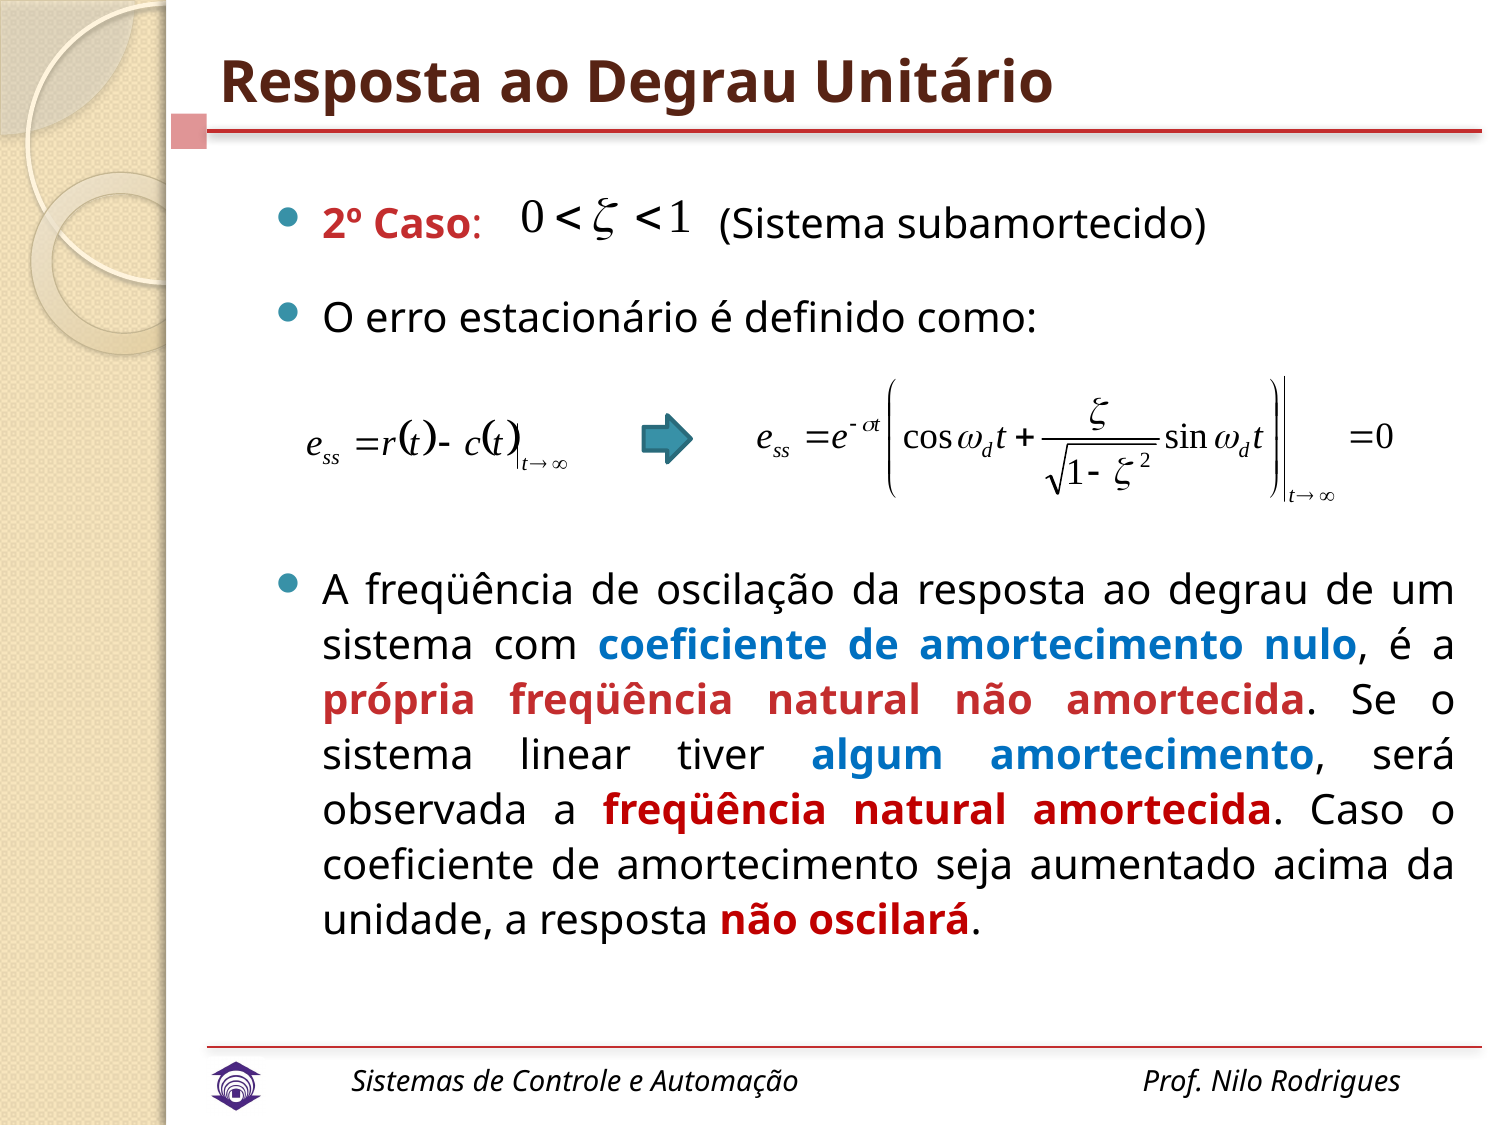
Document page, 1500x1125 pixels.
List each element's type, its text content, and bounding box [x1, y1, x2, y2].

text_box (Sistema subamortecido) [690, 184, 1341, 256]
picture [206, 1056, 266, 1116]
title Resposta ao Degrau Unitário [205, 20, 1436, 126]
text_box [641, 413, 693, 465]
text_box 2º Caso: [247, 184, 1341, 278]
text_box O erro estacionário é definido como: [247, 278, 1341, 374]
text_box A freqüência de oscilação da resposta ao degrau de um sistema com coeficiente de amortecimento nulo, é a própria freqüência natural não amortecida. Se o sistema linear tiver algum amortecimento, será observada a freqüência natural amortecida. Caso o coeficiente de amortecimento seja aumentado acima da unidade, a resposta não oscilará. [247, 550, 1471, 941]
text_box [751, 367, 1400, 511]
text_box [513, 188, 698, 254]
text_box [169, 111, 209, 151]
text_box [300, 414, 574, 478]
